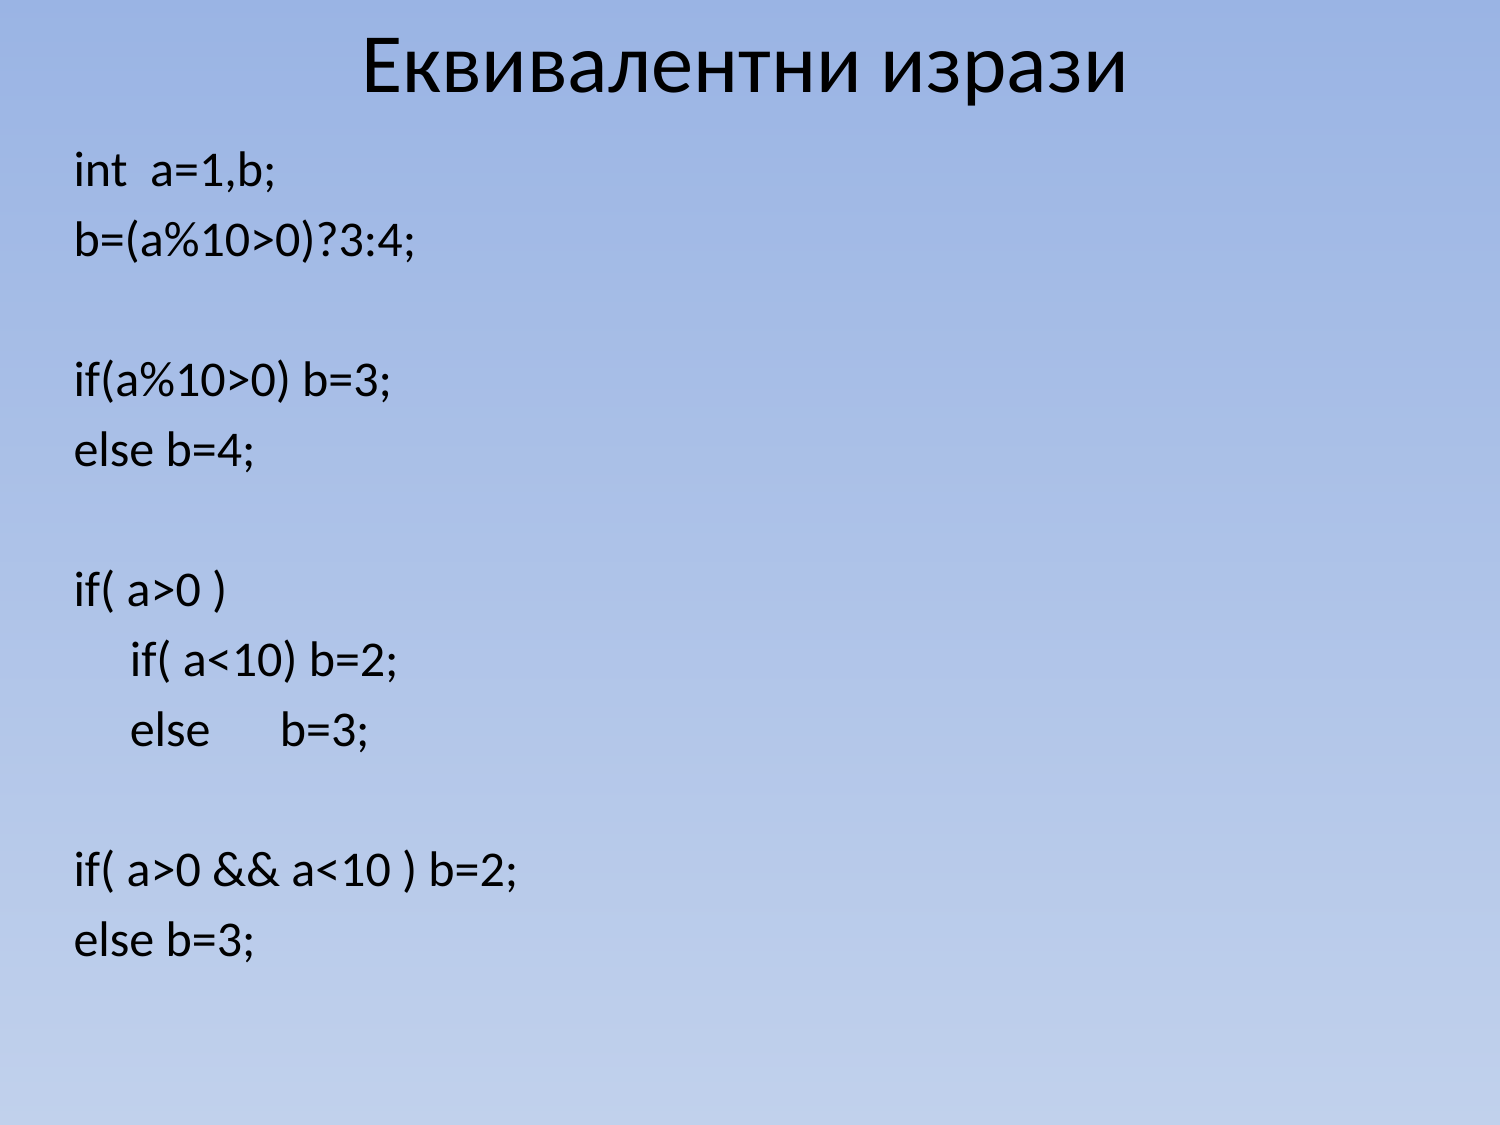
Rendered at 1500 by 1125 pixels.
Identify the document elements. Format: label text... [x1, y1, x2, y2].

list int a=1,b; b=(a%10>0)?3:4; if(a%10>0) b=3; else b=4; if( a>0 ) if( a<10) b=2; else b=3; if( a>0 && a<10 ) b=2; else b=3; [58, 128, 1409, 1087]
title Еквивалентни изрази [70, 0, 1421, 118]
